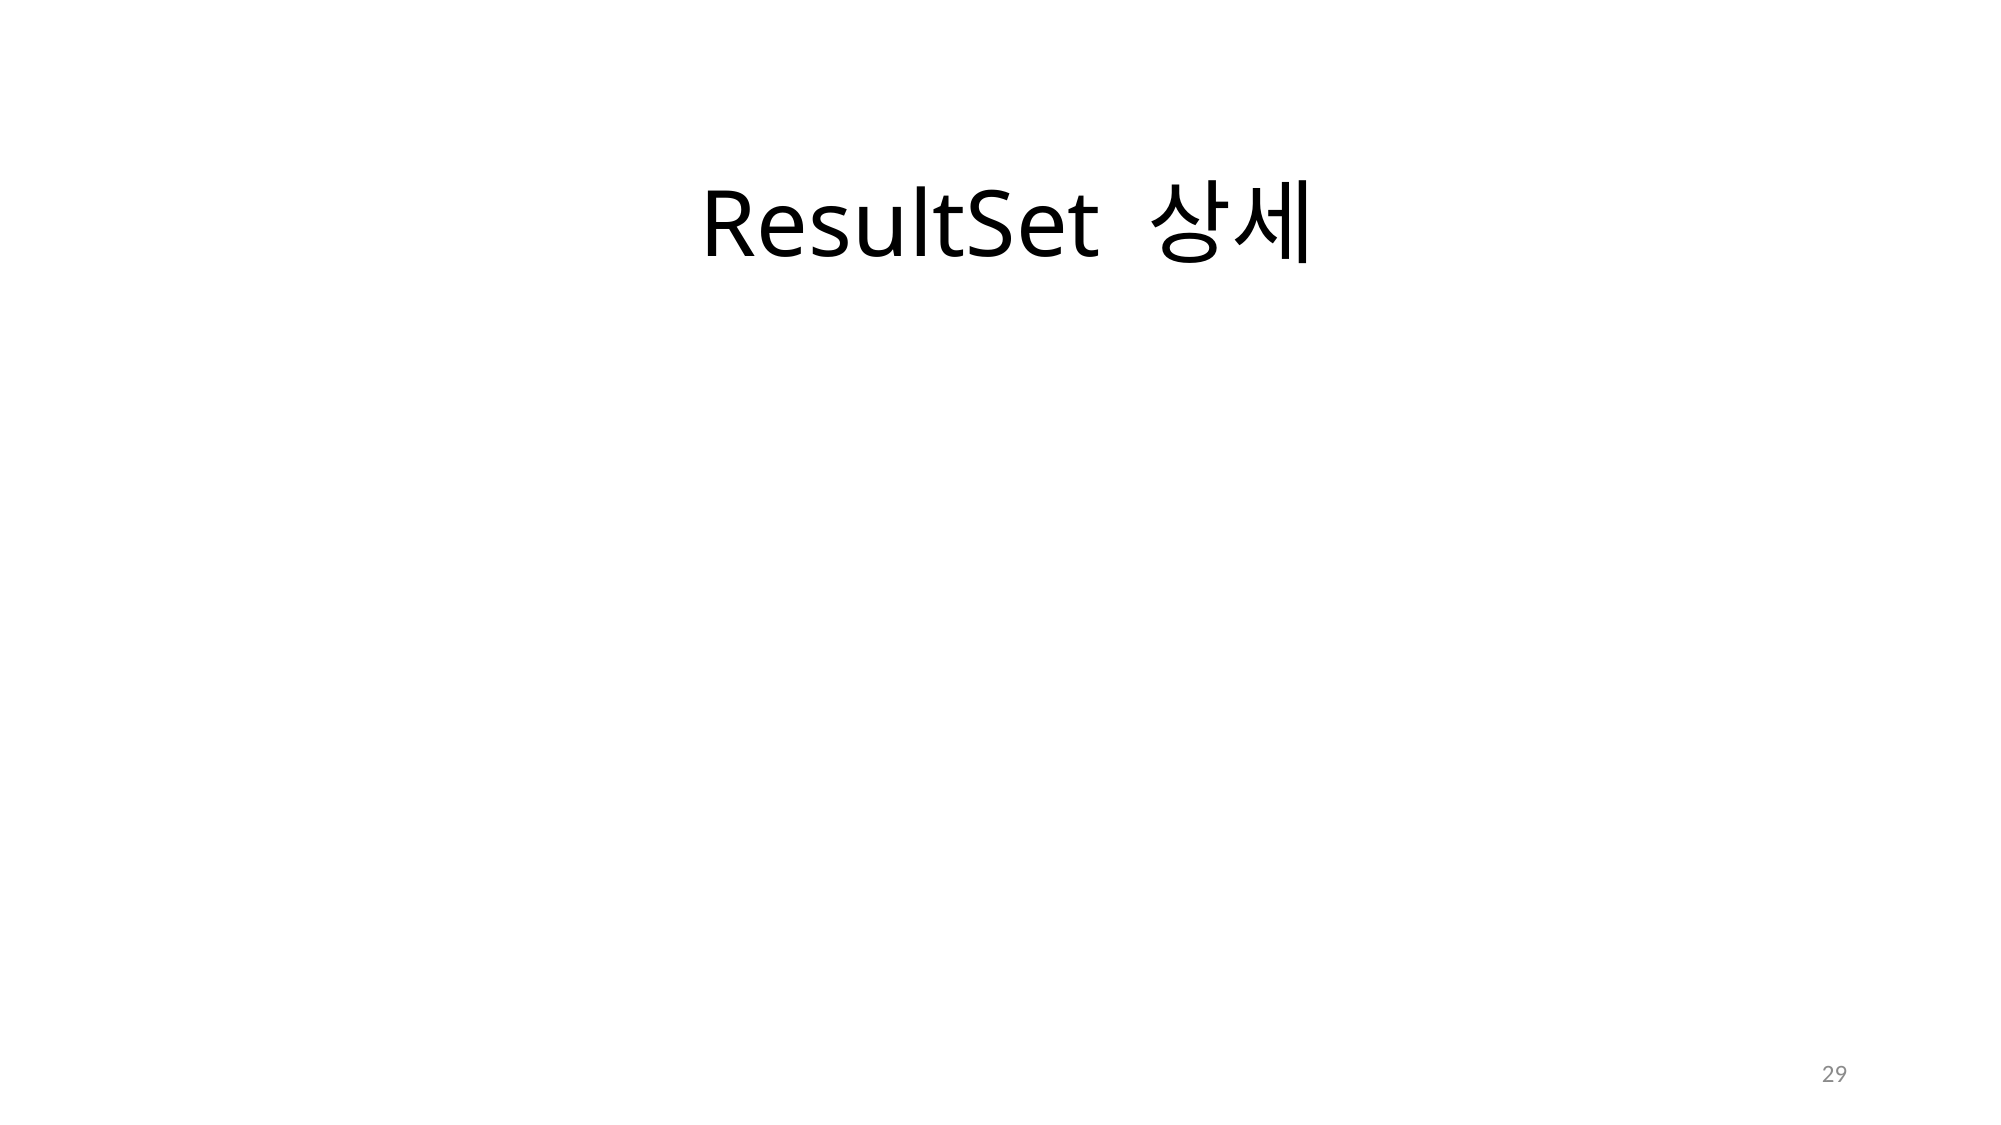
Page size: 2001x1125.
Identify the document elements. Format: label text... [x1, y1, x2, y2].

title ResultSet 상세 [200, 137, 1792, 285]
slide_number 29 [1412, 1042, 1863, 1103]
